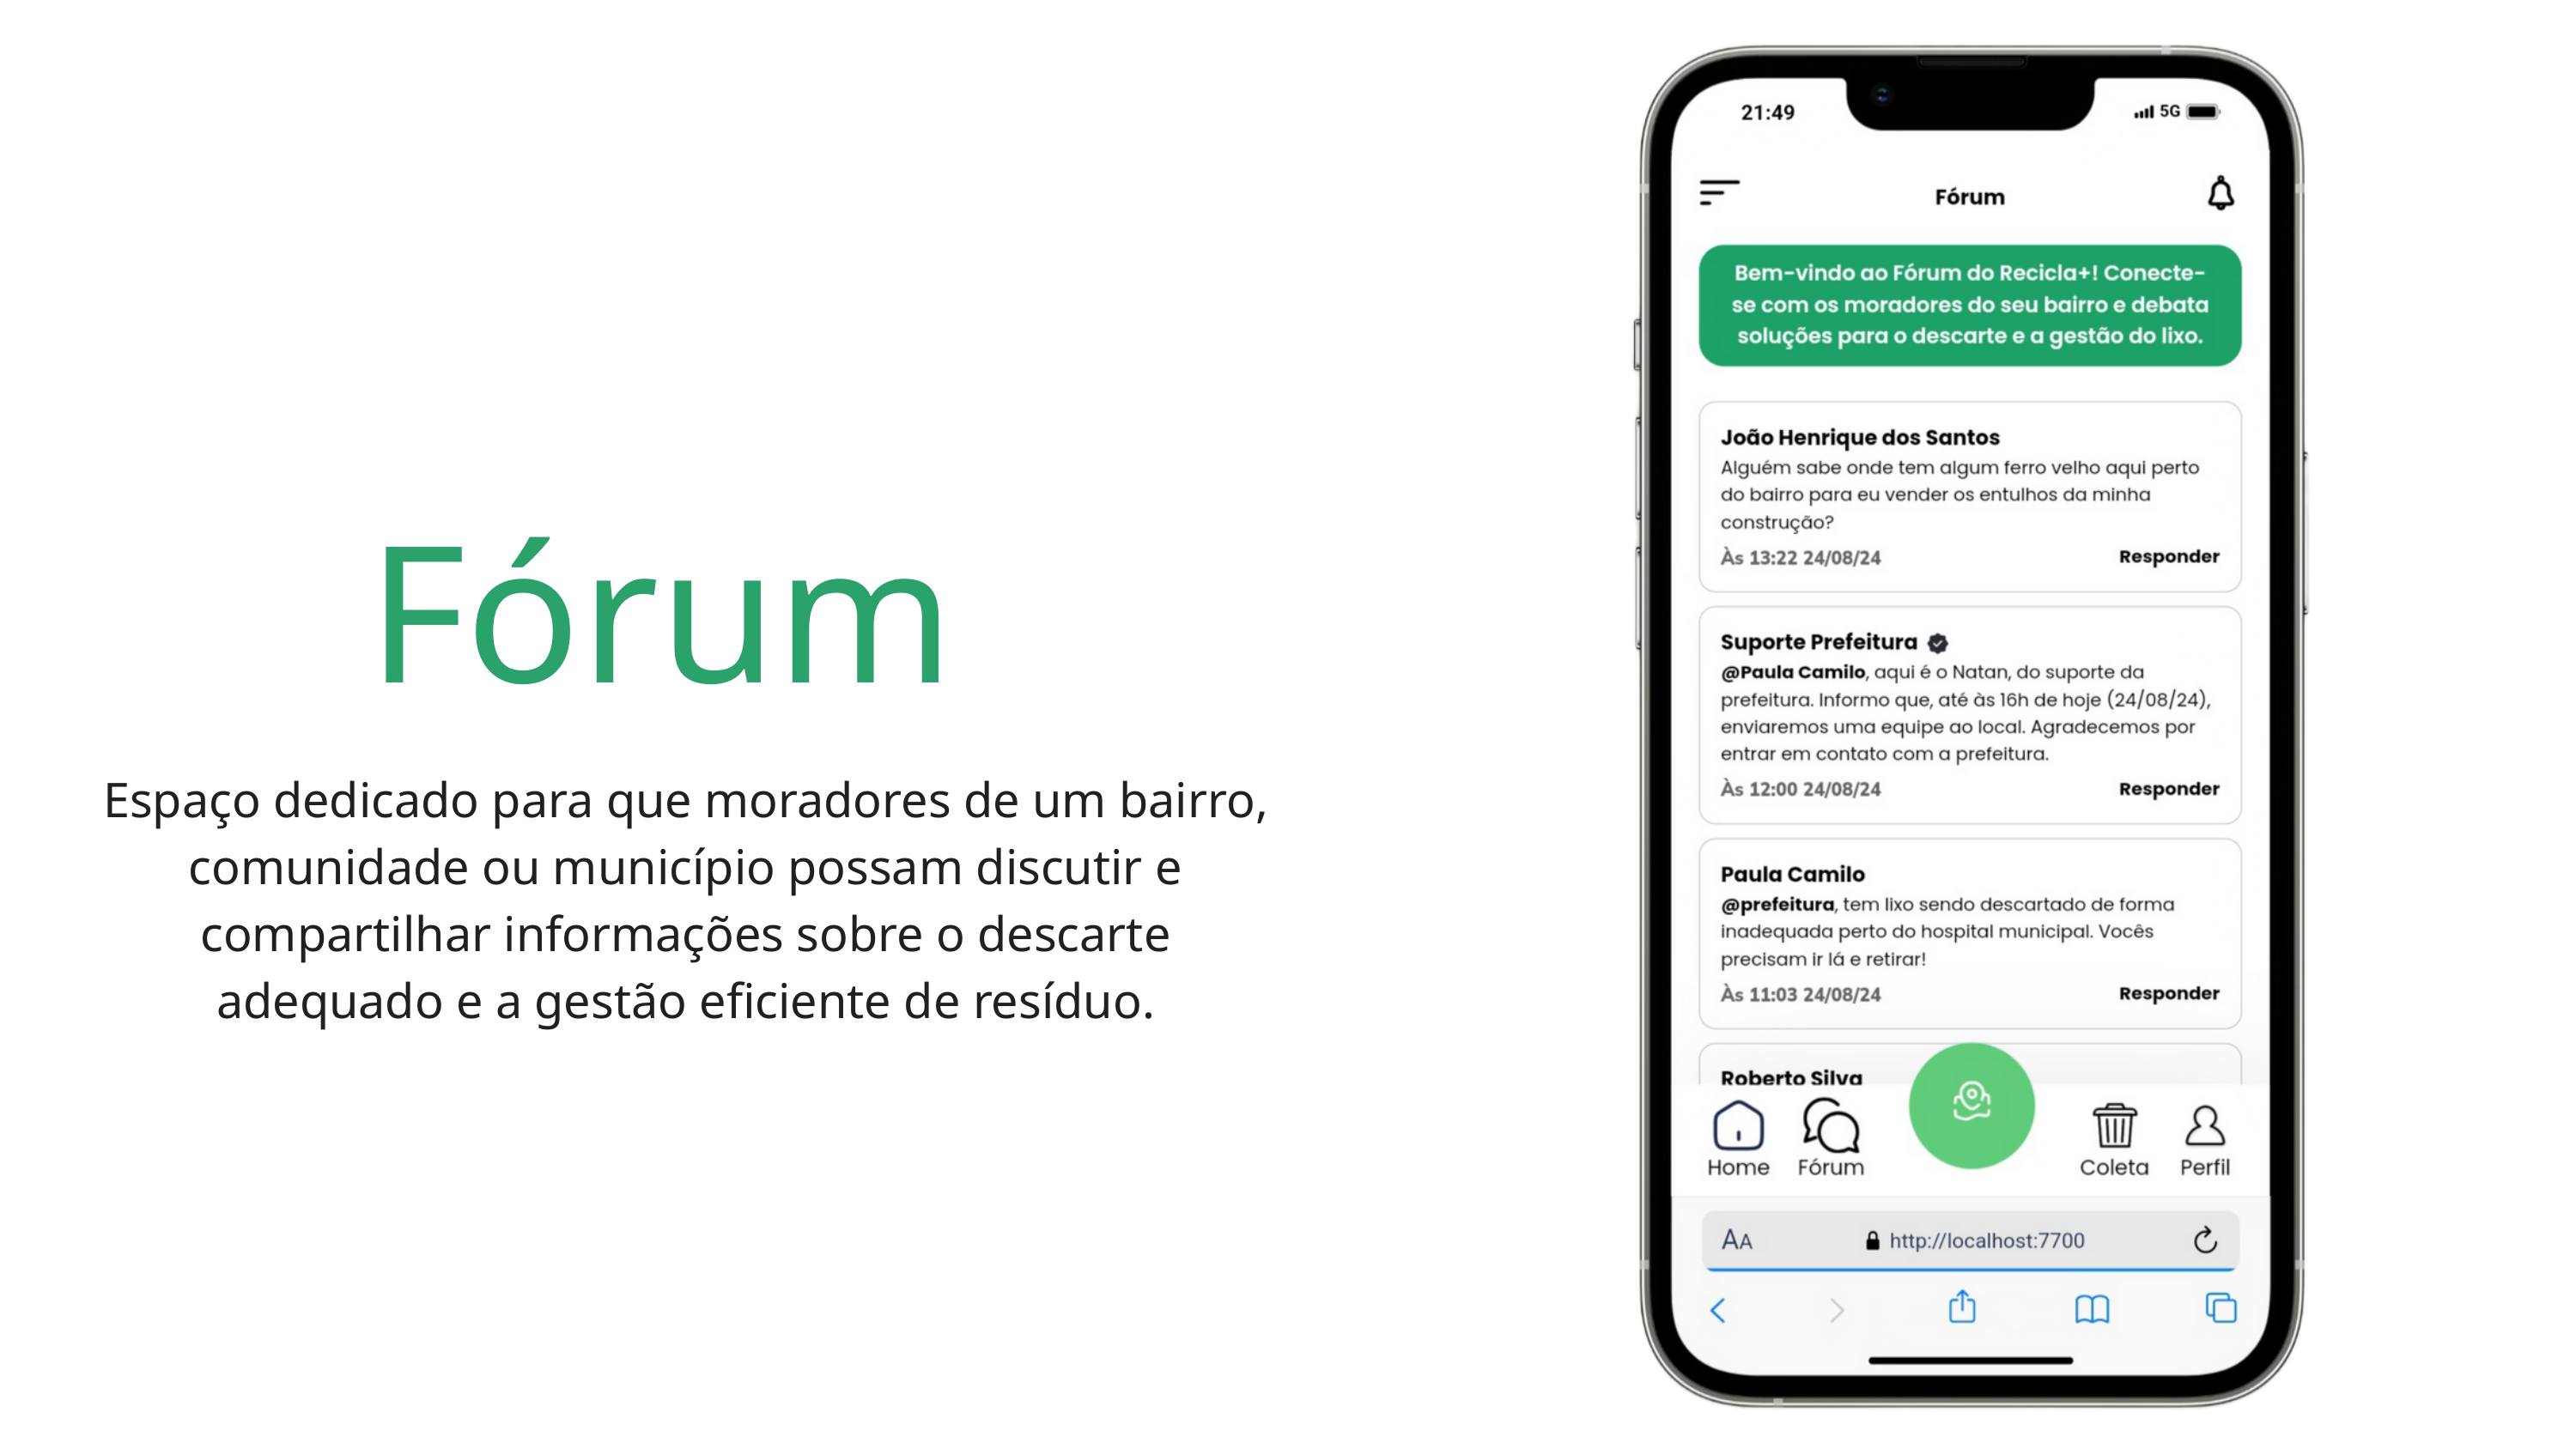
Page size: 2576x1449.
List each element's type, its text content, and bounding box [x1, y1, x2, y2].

text_box Espaço dedicado para que moradores de um bairro, comunidade ou município possam discutir e compartilhar informações sobre o descarte adequado e a gestão eficiente de resíduo. [84, 760, 1288, 1028]
text_box Fórum [368, 455, 1005, 721]
text_box [1611, 21, 2319, 1427]
